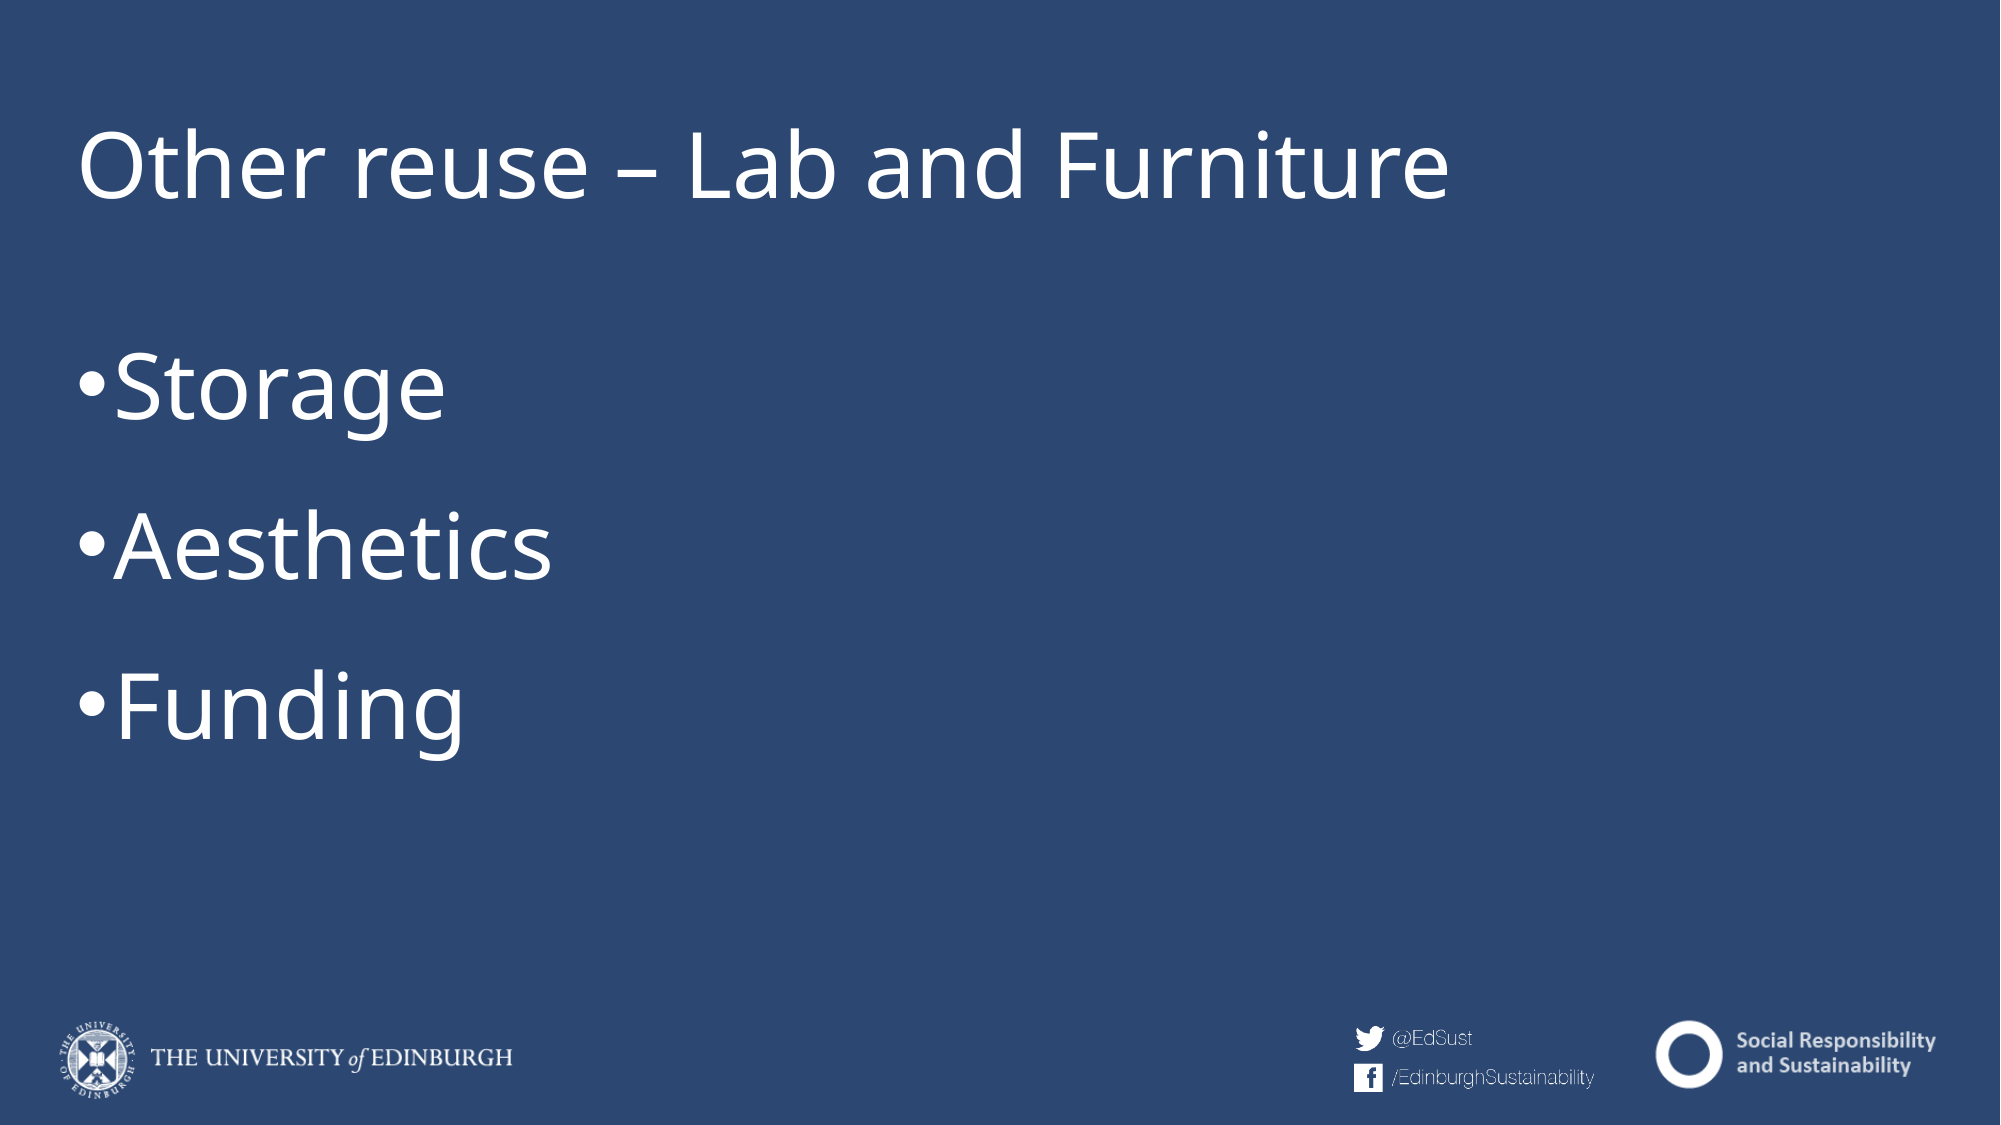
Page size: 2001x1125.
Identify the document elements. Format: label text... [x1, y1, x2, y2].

list Storage Aesthetics Funding [61, 320, 1943, 1014]
picture [54, 1021, 516, 1099]
title Other reuse – Lab and Furniture [61, 59, 1943, 278]
picture [1354, 1026, 1594, 1092]
picture [1648, 1014, 1943, 1092]
